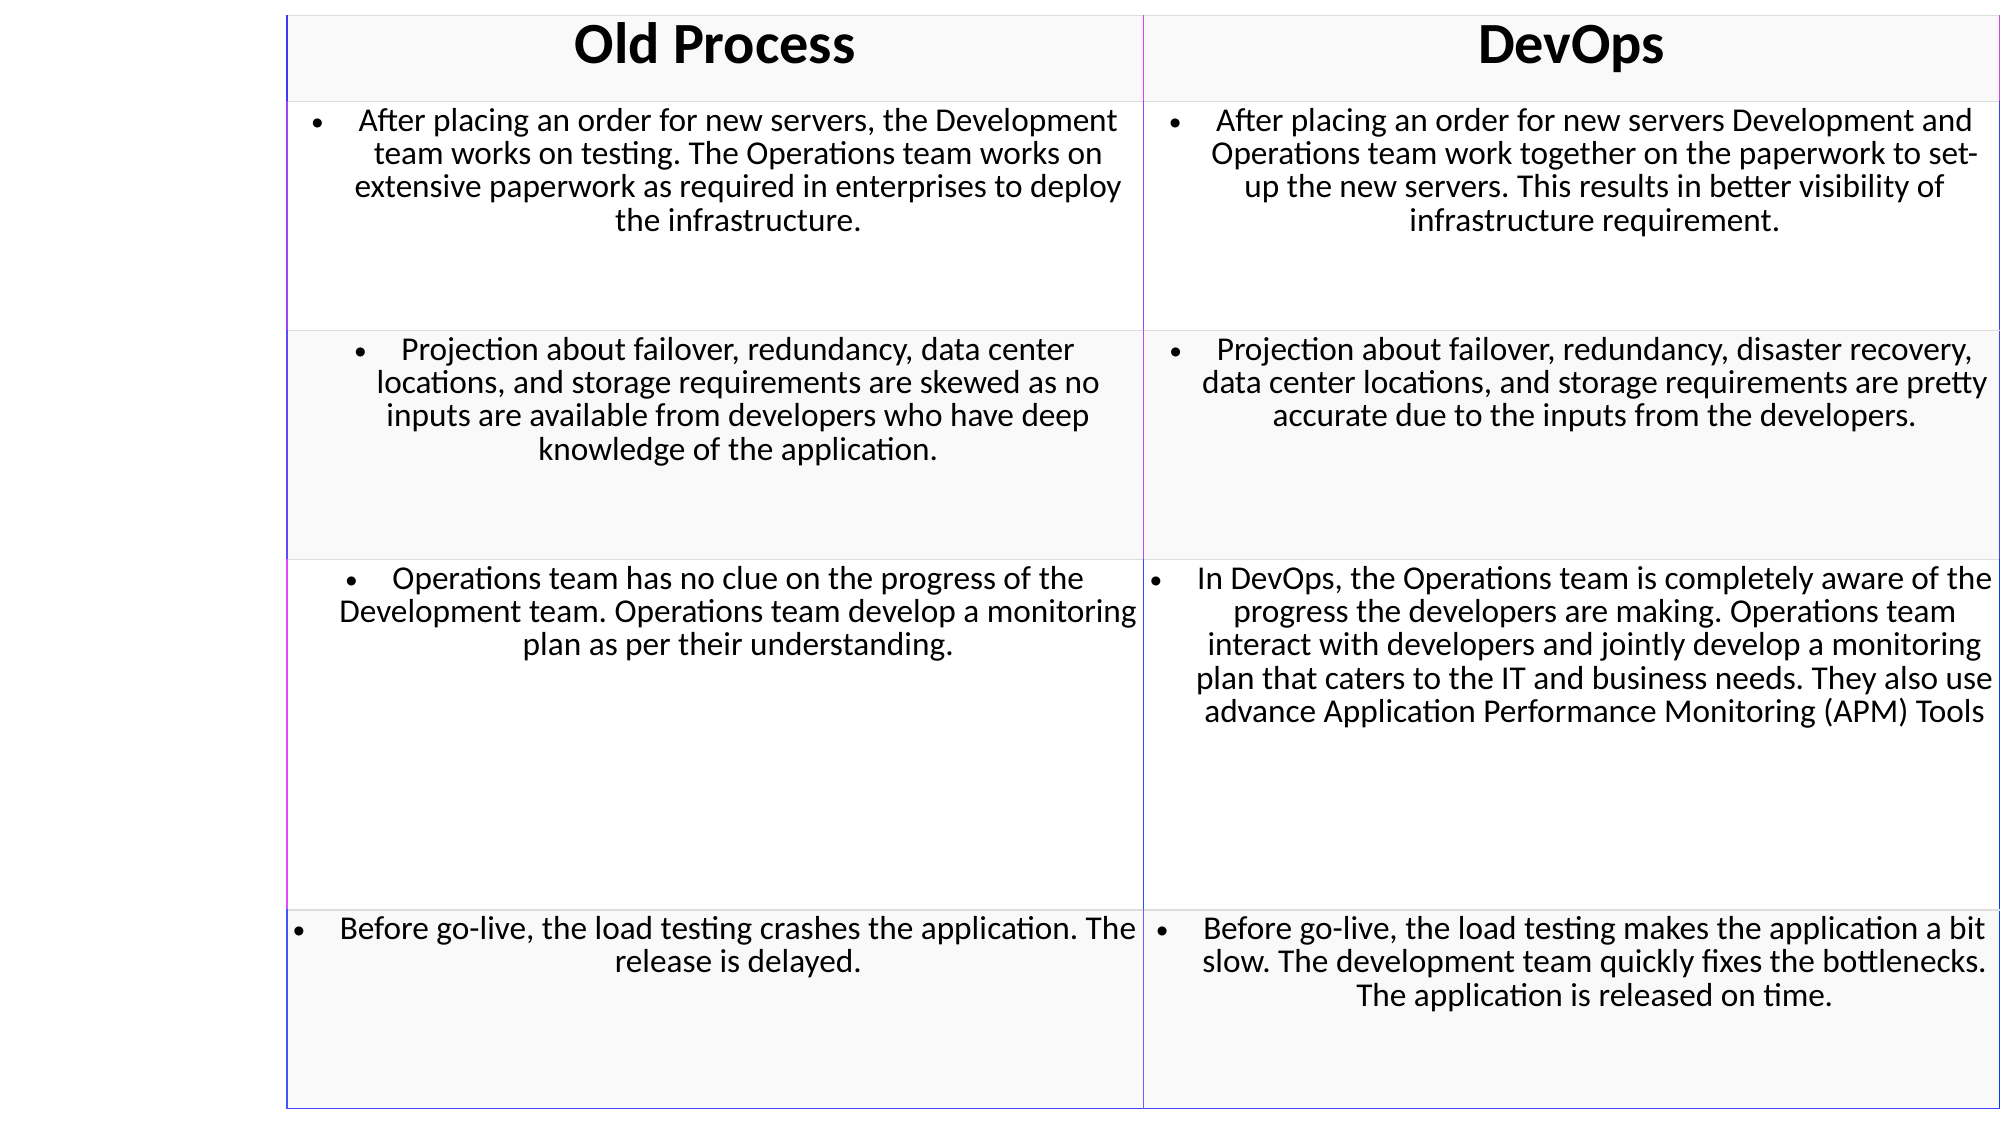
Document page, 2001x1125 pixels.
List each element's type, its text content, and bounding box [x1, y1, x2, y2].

table_cell Projection about failover, redundancy, disaster recovery, data center locations, and storage requirements are pretty accurate due to the inputs from the developers. [1144, 331, 1999, 559]
table_cell Before go-live, the load testing crashes the application. The release is delayed. [288, 911, 1143, 1108]
table_cell After placing an order for new servers, the Development team works on testing. The Operations team works on extensive paperwork as required in enterprises to deploy the infrastructure. [288, 102, 1143, 330]
table_header Old Process [288, 16, 1143, 101]
table_cell Projection about failover, redundancy, data center locations, and storage requirements are skewed as no inputs are available from developers who have deep knowledge of the application. [288, 331, 1143, 559]
table_cell After placing an order for new servers Development and Operations team work together on the paperwork to set-up the new servers. This results in better visibility of infrastructure requirement. [1144, 102, 1999, 330]
table_header DevOps [1144, 16, 1999, 101]
table_cell Before go-live, the load testing makes the application a bit slow. The development team quickly fixes the bottlenecks. The application is released on time. [1144, 911, 1999, 1108]
table_cell Operations team has no clue on the progress of the Development team. Operations team develop a monitoring plan as per their understanding. [288, 560, 1143, 909]
table_cell In DevOps, the Operations team is completely aware of the progress the developers are making. Operations team interact with developers and jointly develop a monitoring plan that caters to the IT and business needs. They also use advance Application Performance Monitoring (APM) Tools [1144, 560, 1999, 909]
